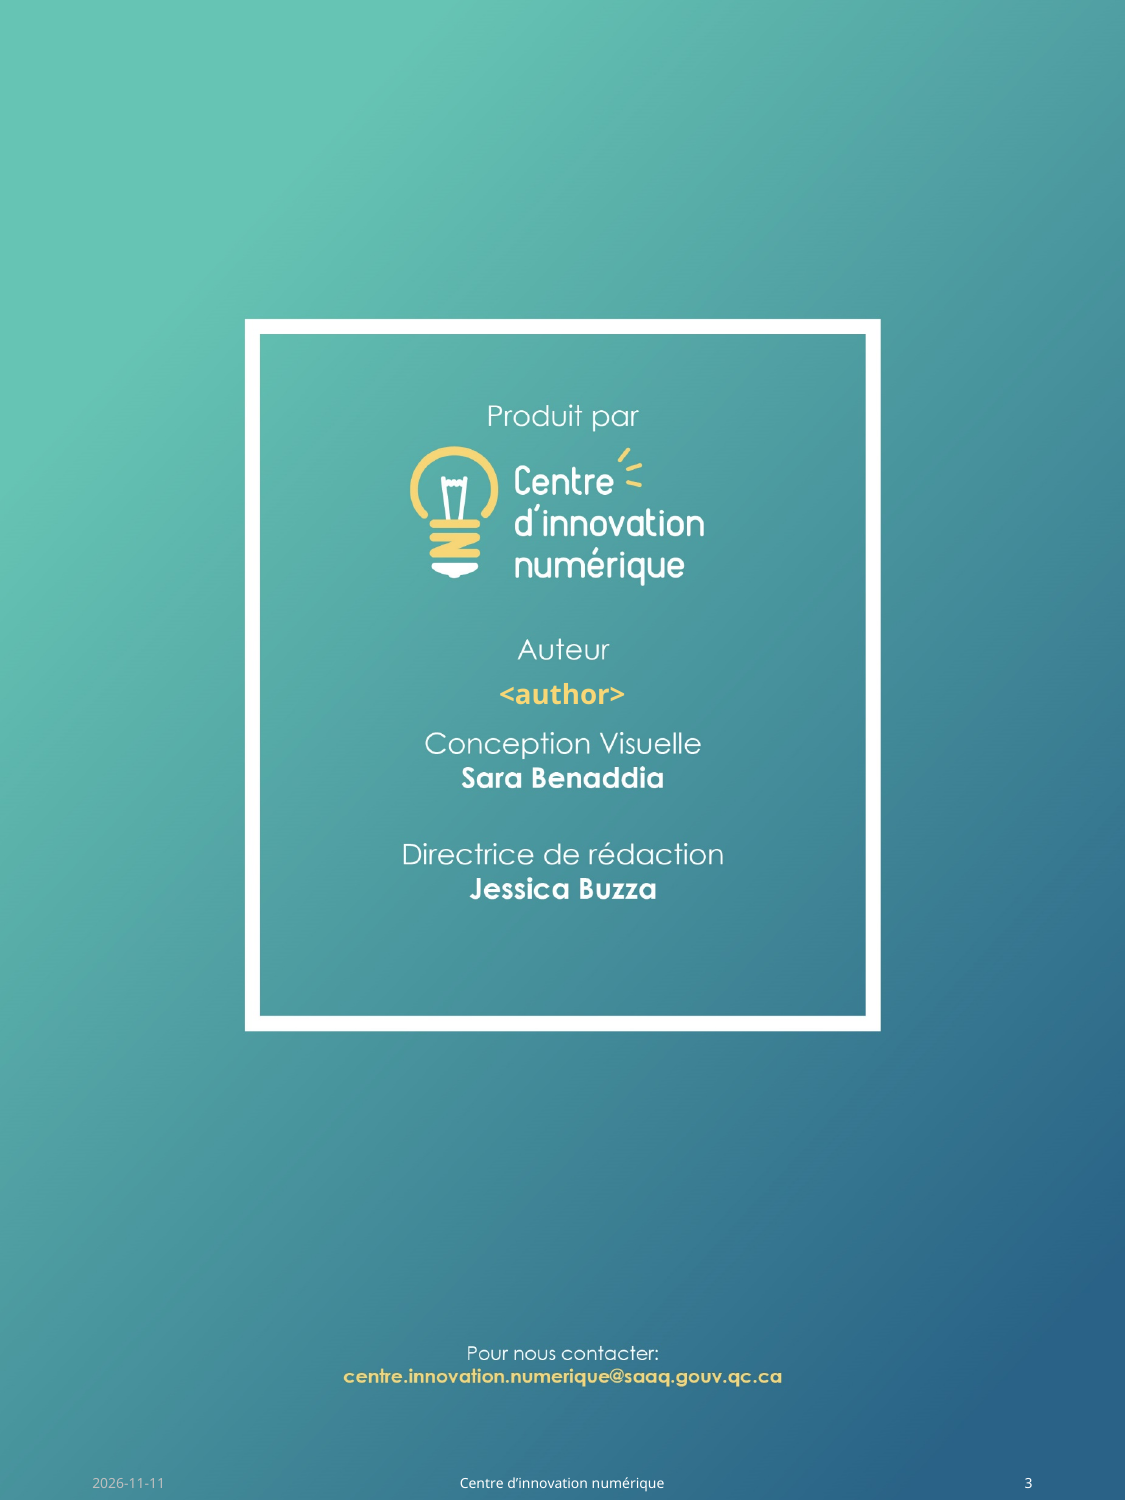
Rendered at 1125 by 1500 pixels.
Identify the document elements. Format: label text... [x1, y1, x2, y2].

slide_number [77, 1468, 331, 1499]
footer Centre d’innovation numérique [372, 1468, 753, 1499]
picture [0, 0, 1125, 1500]
list <author> [352, 672, 773, 718]
slide_number 3 [794, 1468, 1048, 1499]
